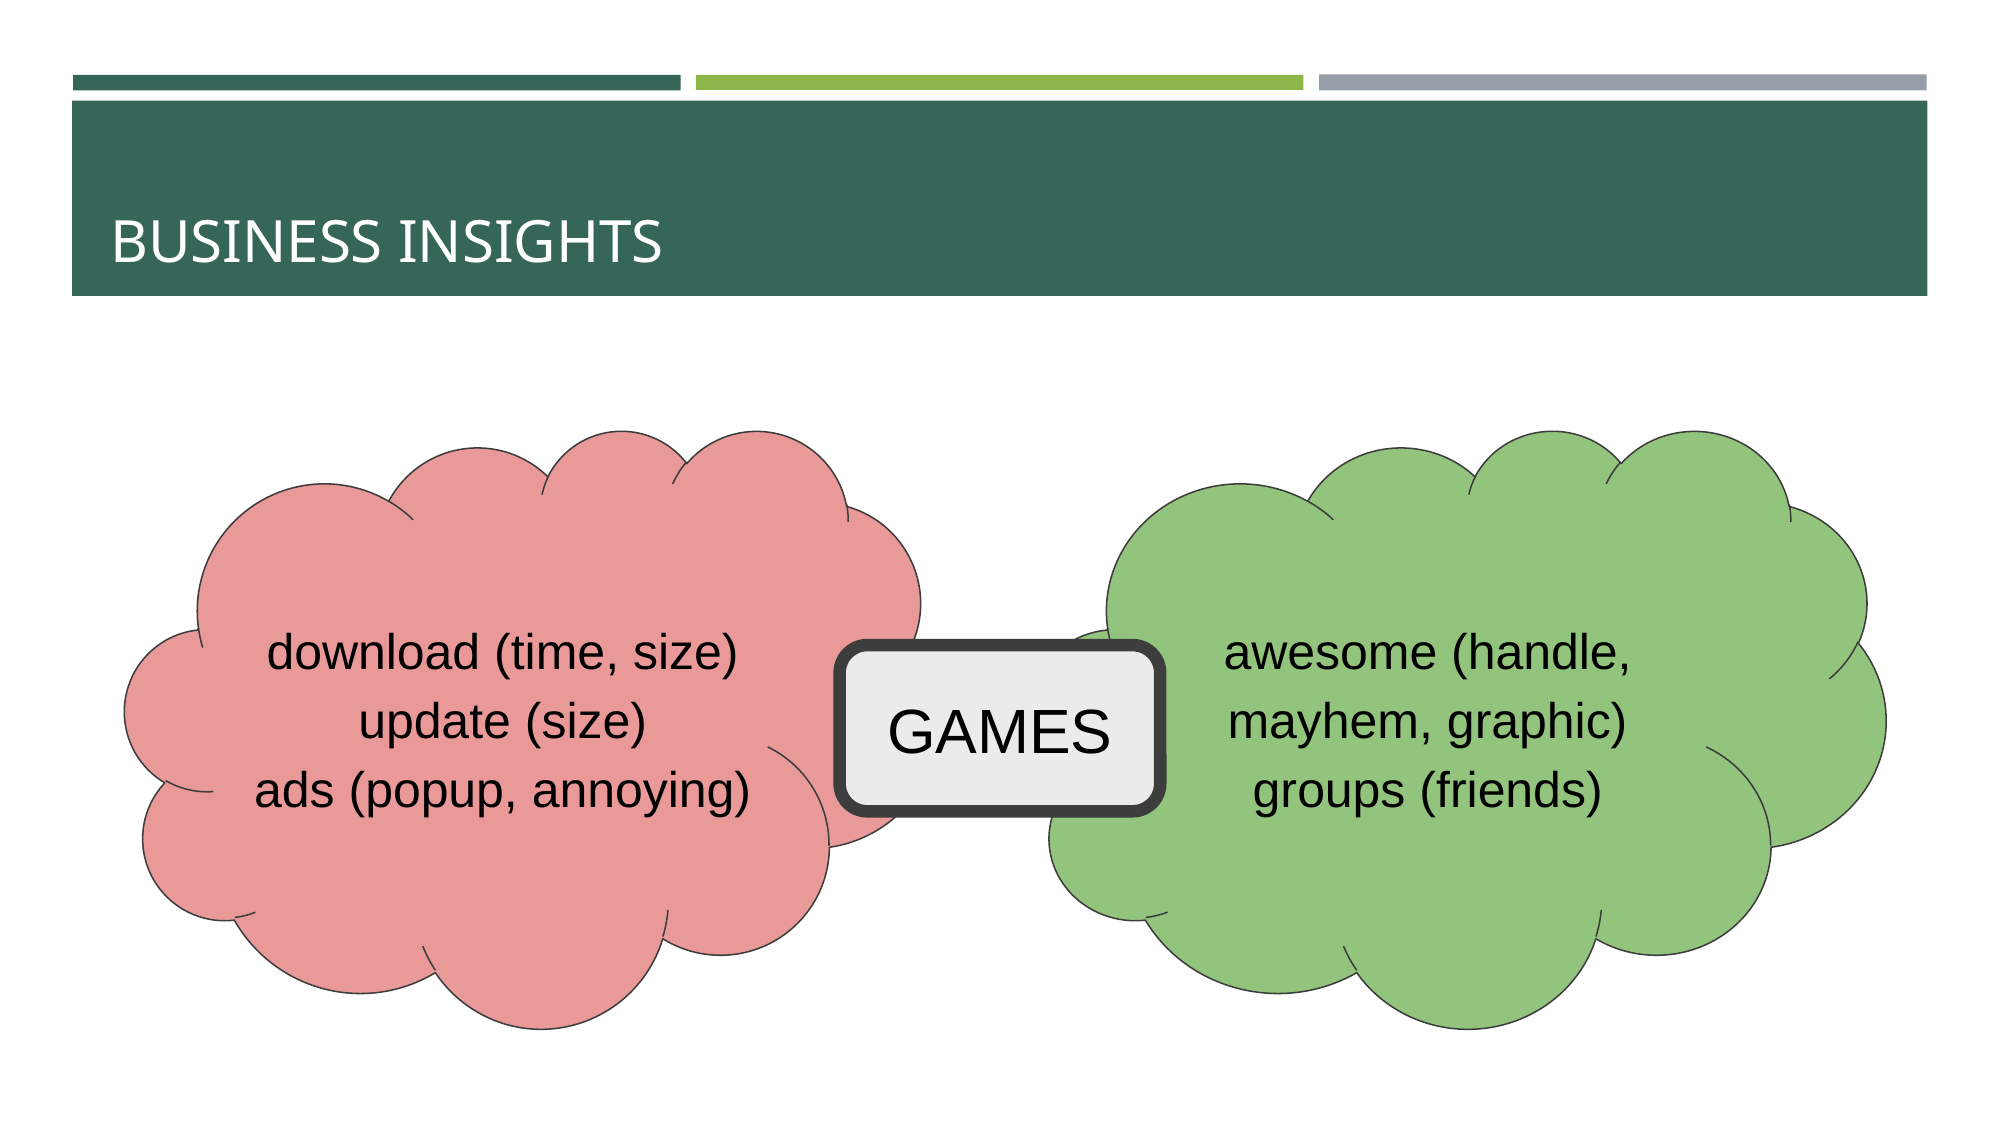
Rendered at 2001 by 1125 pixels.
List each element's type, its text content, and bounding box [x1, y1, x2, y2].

title BUSINESS INSIGHTS [95, 115, 1905, 282]
text_box awesome (handle, mayhem, graphic) groups (friends) [1048, 431, 1887, 1030]
text_box download (time, size) update (size) ads (popup, annoying) [124, 431, 921, 1030]
text_box GAMES [839, 645, 1161, 812]
